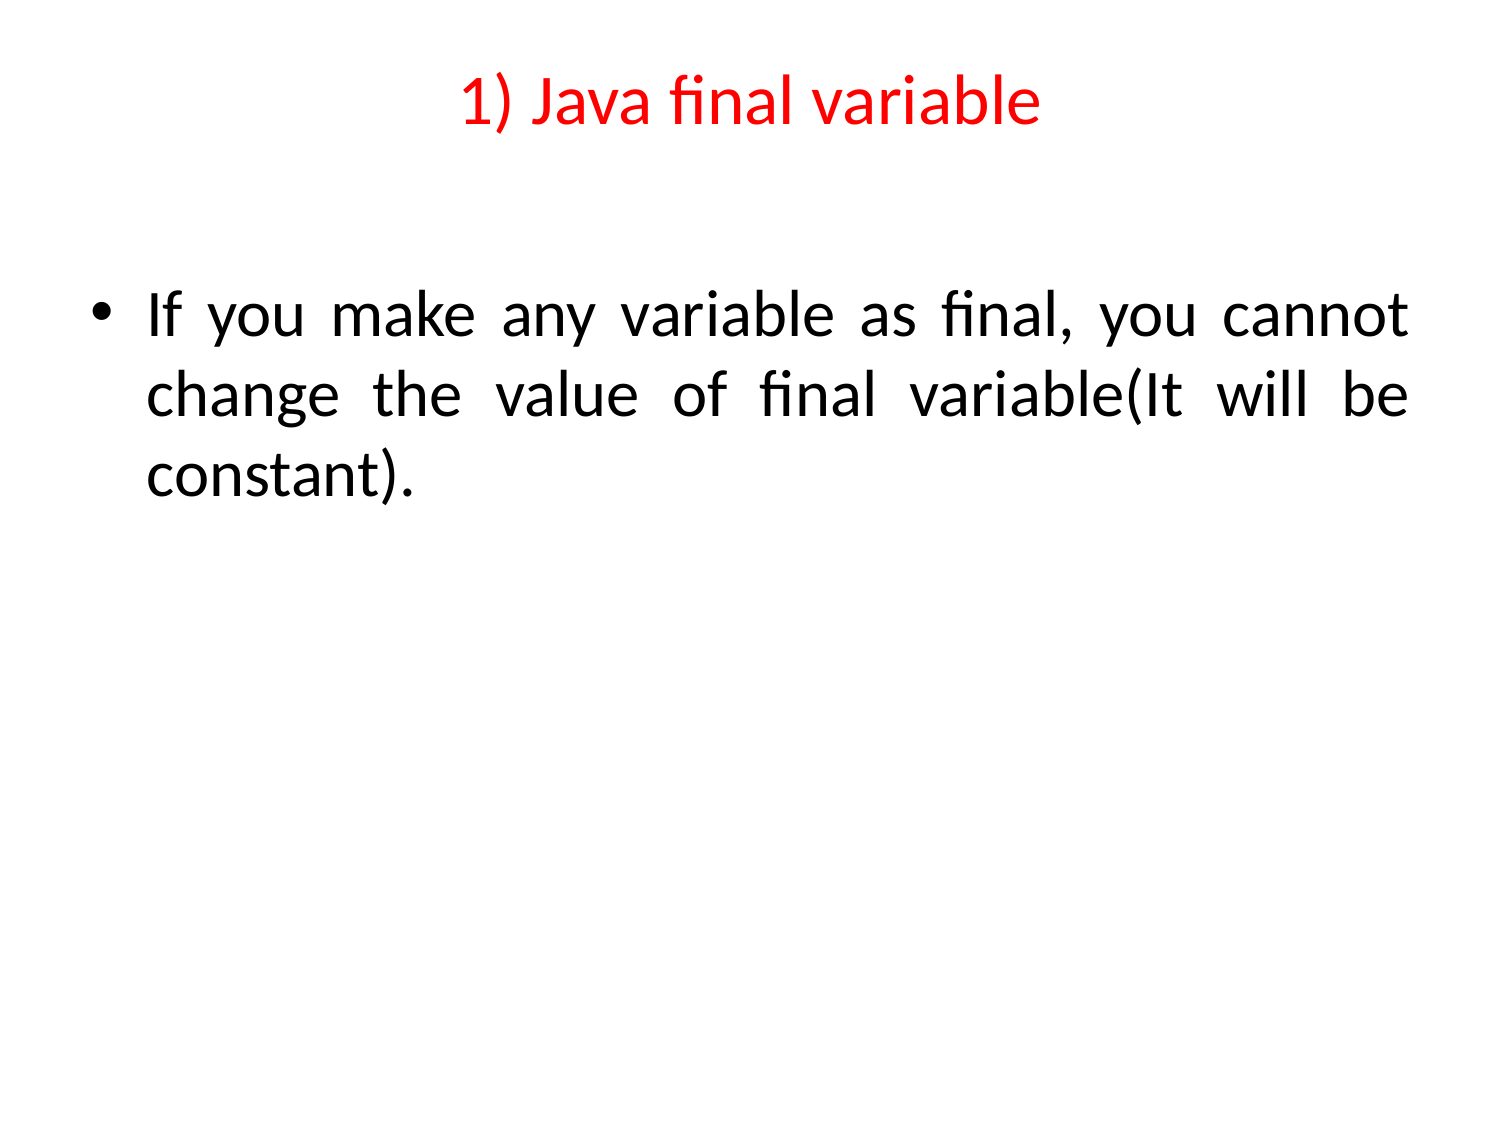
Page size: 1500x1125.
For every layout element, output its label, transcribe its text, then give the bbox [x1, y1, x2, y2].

title 1) Java final variable [75, 45, 1425, 233]
list If you make any variable as final, you cannot change the value of final variable(It will be constant). [75, 262, 1425, 1005]
